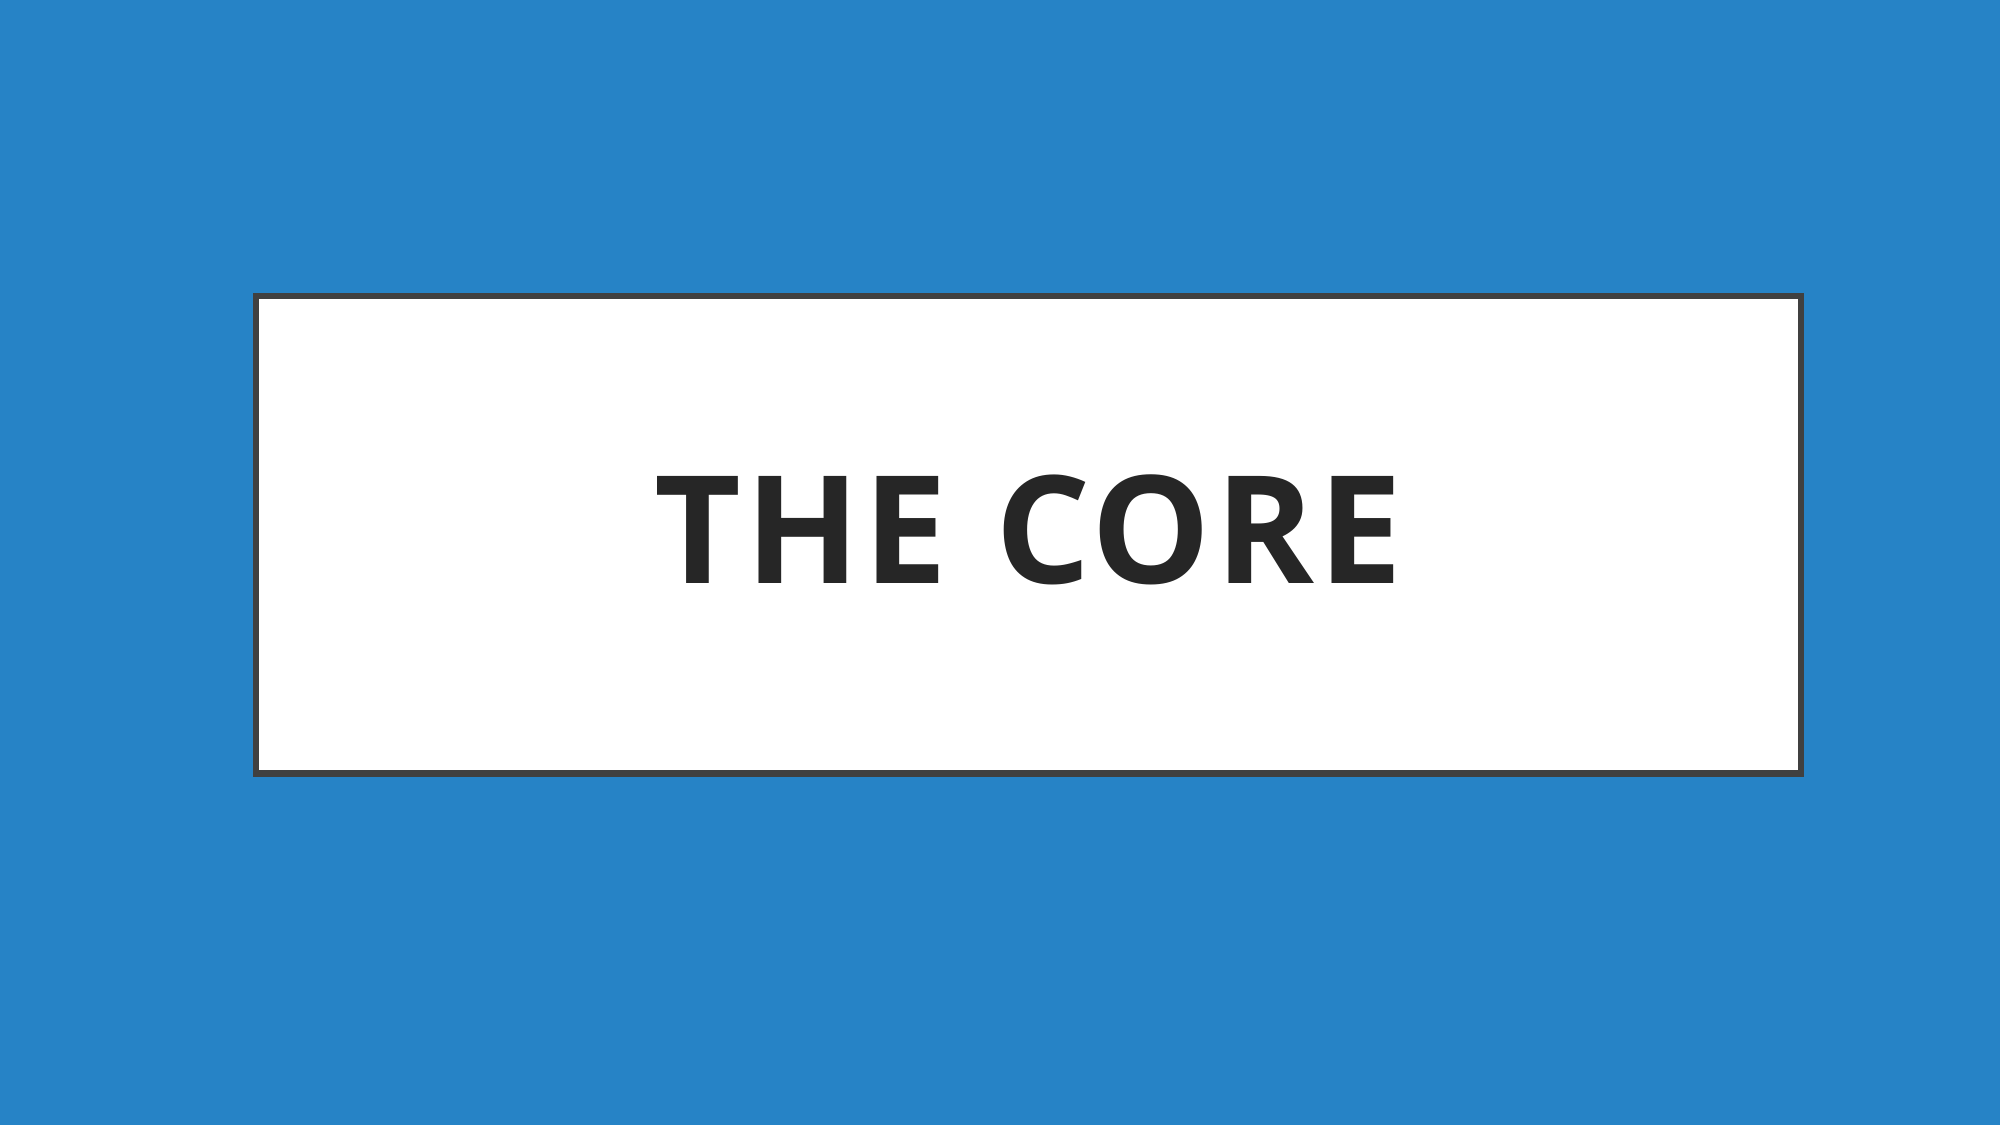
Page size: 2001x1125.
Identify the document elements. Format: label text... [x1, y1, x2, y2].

title The Core [253, 293, 1804, 777]
